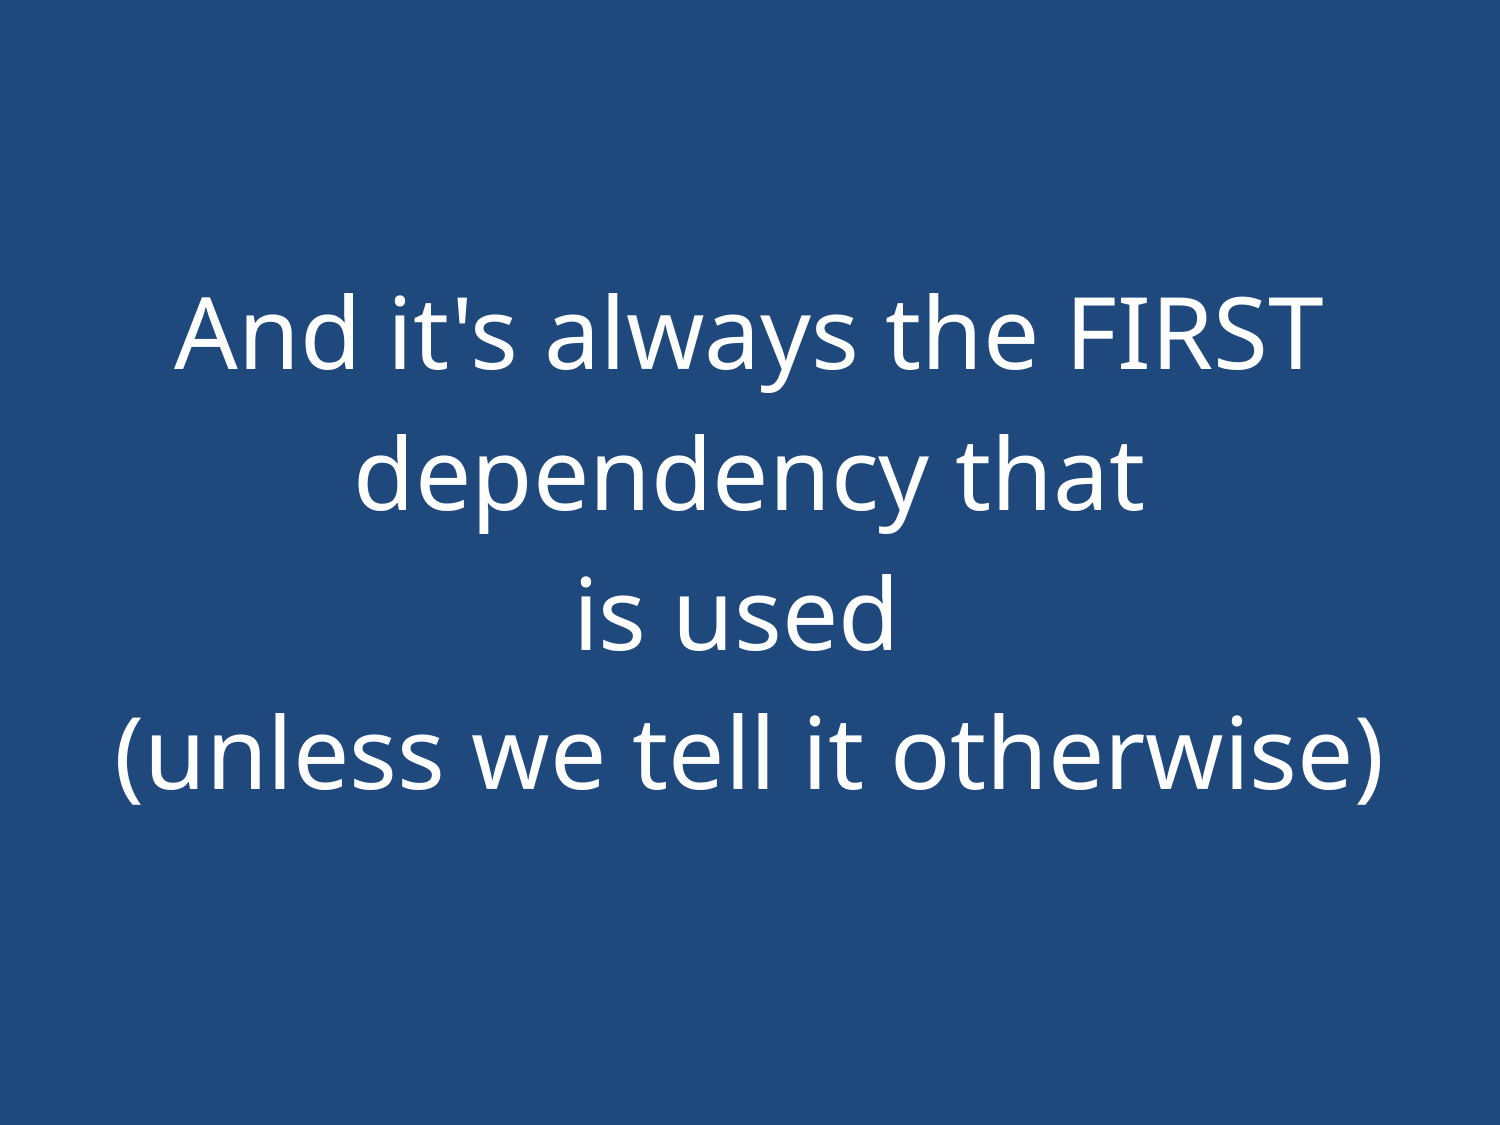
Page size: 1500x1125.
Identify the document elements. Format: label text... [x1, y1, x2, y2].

list And it's always the FIRST dependency that is used (unless we tell it otherwise) [75, 262, 1425, 1005]
